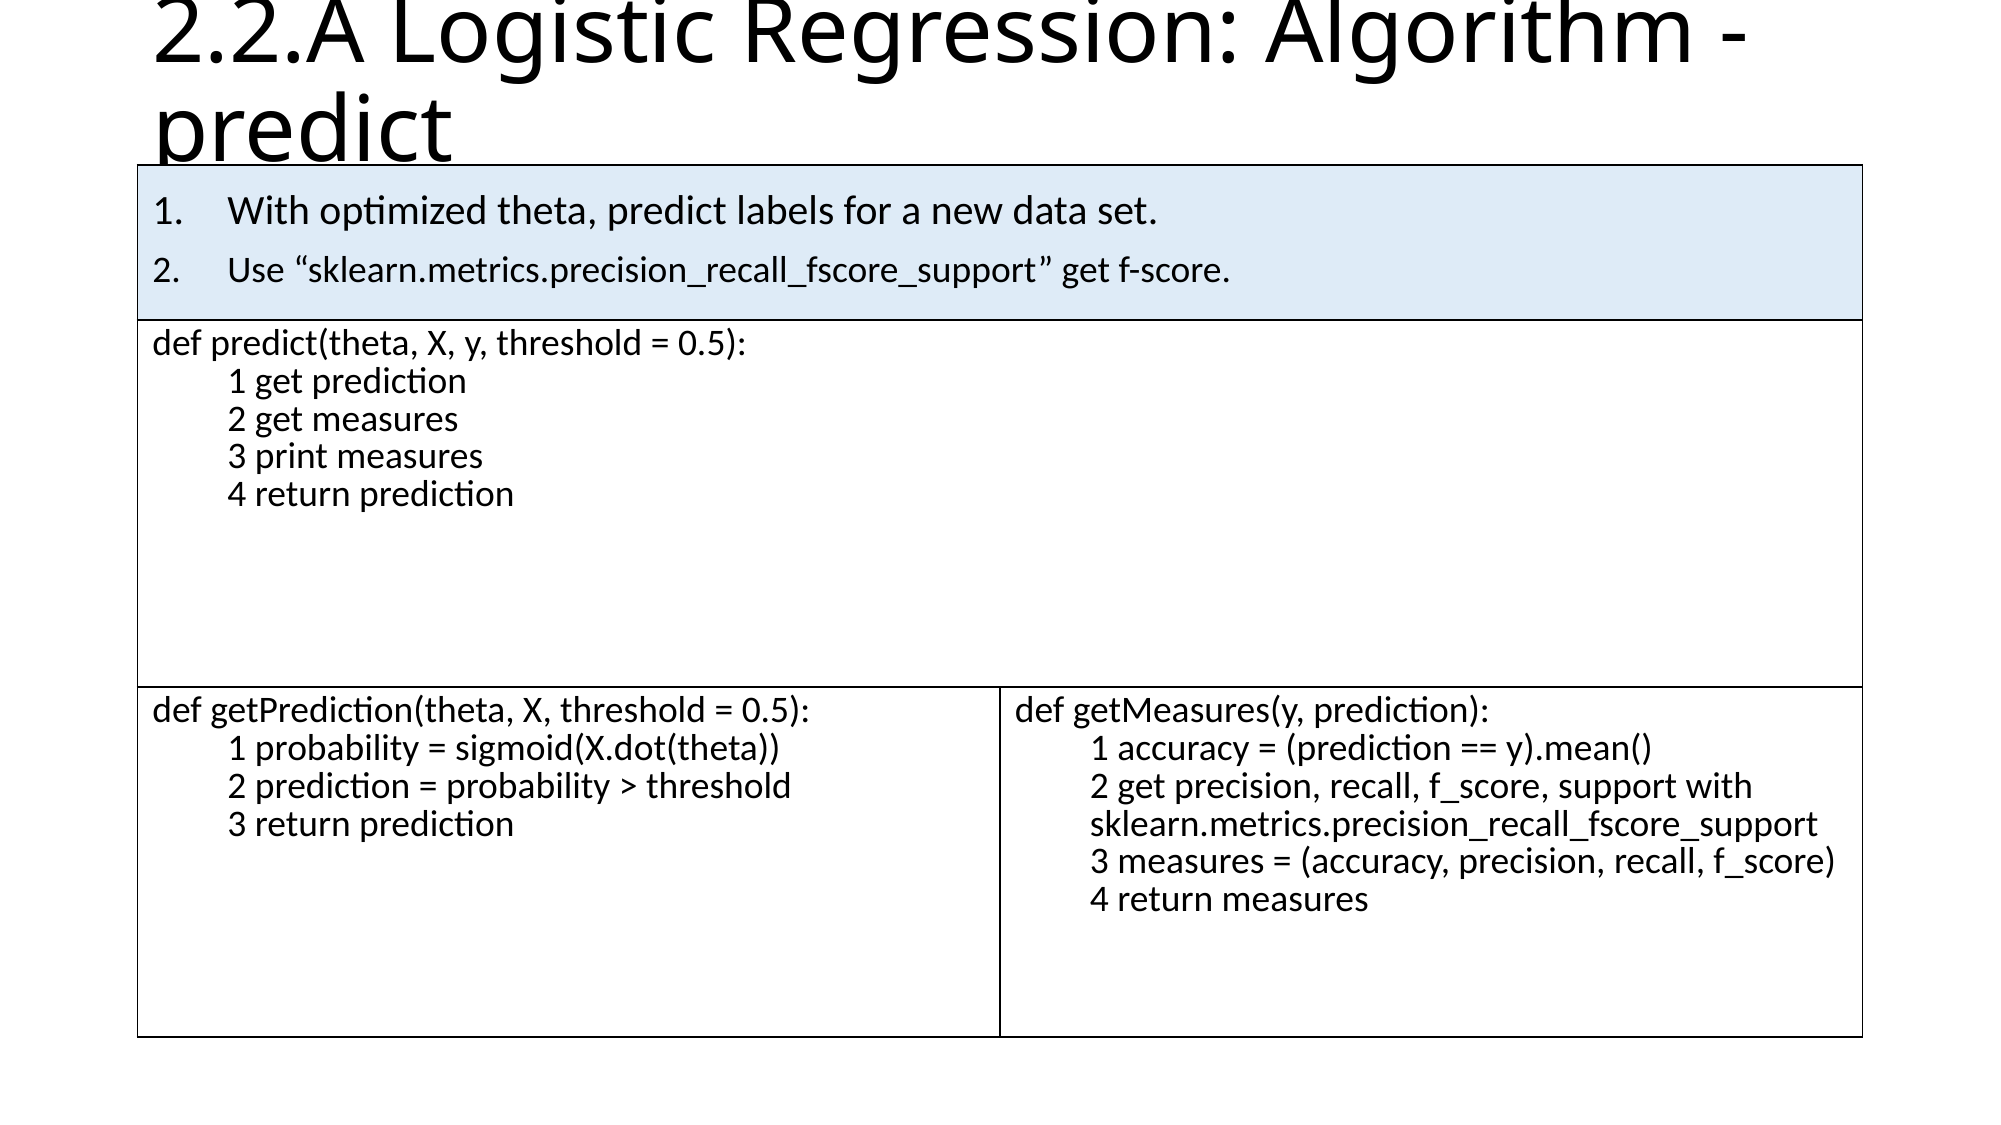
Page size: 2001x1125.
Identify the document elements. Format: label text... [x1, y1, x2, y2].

table_cell def getMeasures(y, prediction): 1 accuracy = (prediction == y).mean() 2 get precision, recall, f_score, support with sklearn.metrics.precision_recall_fscore_support 3 measures = (accuracy, precision, recall, f_score) 4 return measures [1001, 688, 1862, 1036]
table_cell def getPrediction(theta, X, threshold = 0.5): 1 probability = sigmoid(X.dot(theta)) 2 prediction = probability > threshold 3 return prediction [138, 688, 999, 1036]
table_cell def predict(theta, X, y, threshold = 0.5): 1 get prediction 2 get measures 3 print measures 4 return prediction [138, 321, 1862, 686]
table_header With optimized theta, predict labels for a new data set. Use “sklearn.metrics.precision_recall_fscore_support” get f-score. [138, 166, 1862, 319]
title 2.2.A Logistic Regression: Algorithm - predict [137, 20, 1863, 144]
